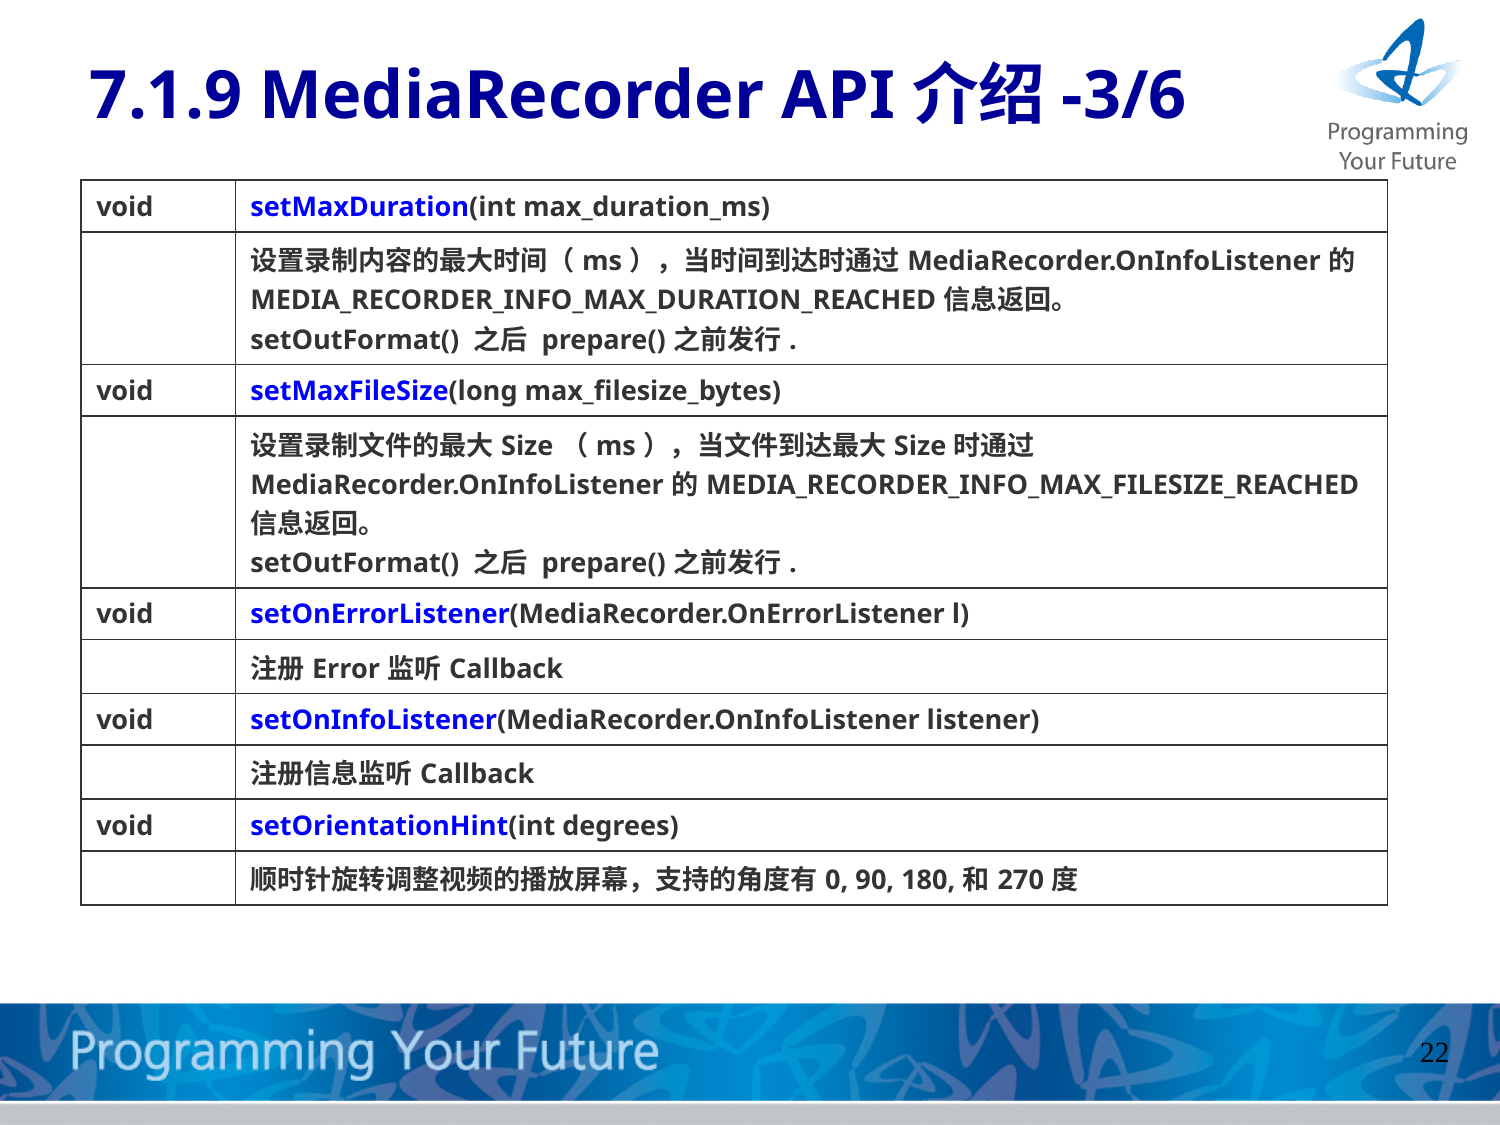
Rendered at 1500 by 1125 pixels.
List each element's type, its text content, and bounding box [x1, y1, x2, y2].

picture [1297, 1, 1500, 213]
text_box 7.1.9 MediaRecorder API介绍-3/6 [74, 44, 1270, 161]
table_cell 设置录制内容的最大时间（ms），当时间到达时通过MediaRecorder.OnInfoListener的MEDIA_RECORDER_INFO_MAX_DURATION_REACHED信息返回。 setOutFormat() 之后 prepare()之前发行. [236, 233, 1387, 364]
table_cell setOnInfoListener(MediaRecorder.OnInfoListener listener) [236, 694, 1387, 744]
table_cell 注册Error监听Callback [236, 640, 1387, 693]
table_cell setOrientationHint(int degrees) [236, 800, 1387, 850]
table_cell setOnErrorListener(MediaRecorder.OnErrorListener l) [236, 589, 1387, 639]
table_cell setMaxFileSize(long max_filesize_bytes) [236, 365, 1387, 415]
table_header setMaxDuration(int max_duration_ms) [236, 181, 1387, 231]
table_cell [82, 640, 235, 693]
table_cell 顺时针旋转调整视频的播放屏幕，支持的角度有0, 90, 180,和270度 [236, 852, 1387, 904]
table_cell void [82, 800, 235, 850]
table_cell void [82, 694, 235, 744]
table_cell [82, 417, 235, 587]
table_cell [82, 233, 235, 364]
table_cell [82, 852, 235, 904]
table_cell 注册信息监听Callback [236, 746, 1387, 798]
table_cell 设置录制文件的最大Size（ms），当文件到达最大Size时通过MediaRecorder.OnInfoListener的MEDIA_RECORDER_INFO_MAX_FILESIZE_REACHED信息返回。 setOutFormat() 之后 prepare()之前发行. [236, 417, 1387, 587]
table_cell void [82, 589, 235, 639]
table_cell [82, 746, 235, 798]
picture [0, 997, 1500, 1125]
table_header void [82, 181, 235, 231]
table_cell void [82, 365, 235, 415]
